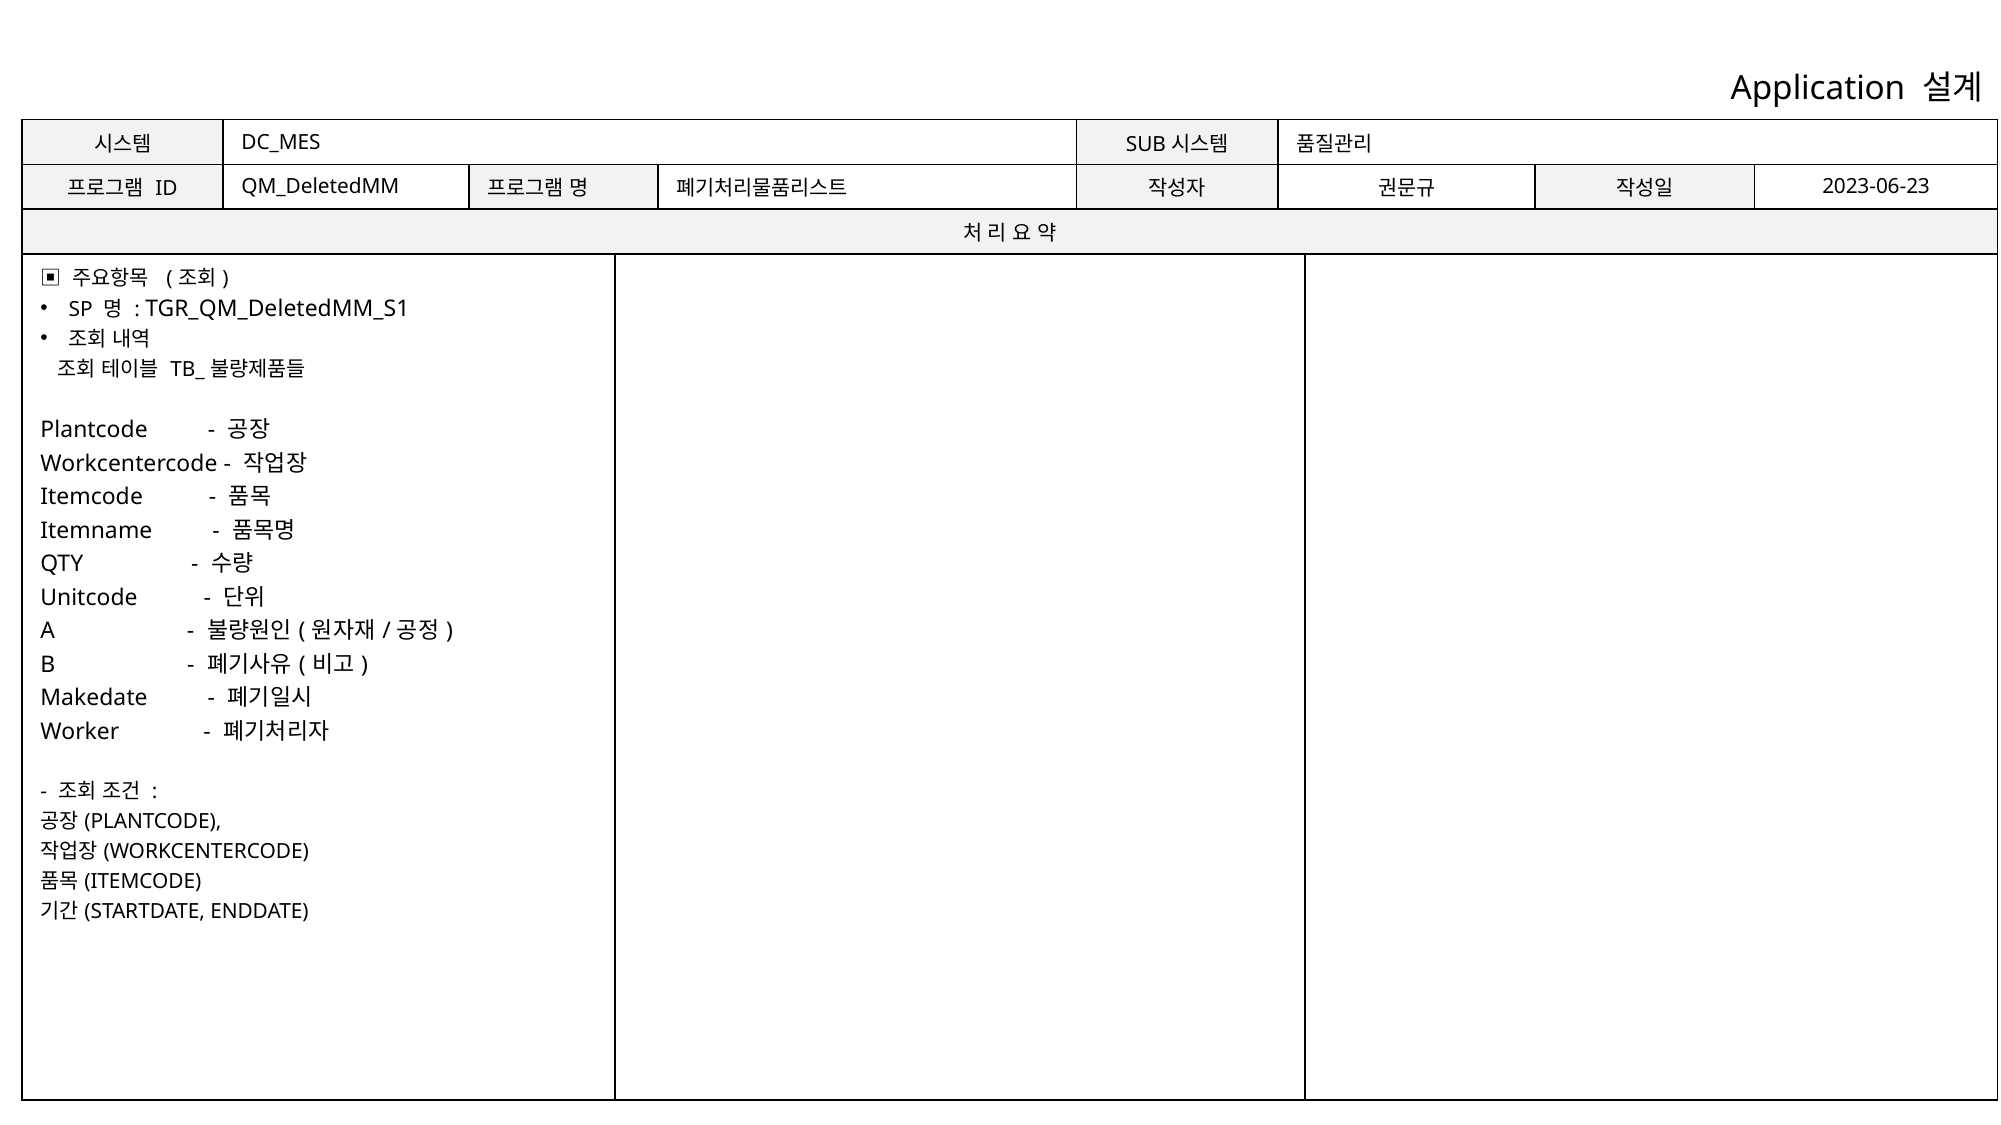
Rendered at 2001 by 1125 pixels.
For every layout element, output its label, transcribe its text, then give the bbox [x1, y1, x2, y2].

table_cell 처 리 요 약 [23, 210, 1997, 253]
table_cell 프로그램 명 [470, 165, 657, 208]
table_cell ▣ 주요항목 (조회) SP 명 : TGR_QM_DeletedMM_S1 조회 내역 조회 테이블 TB_불량제품들 Plantcode - 공장 Workcentercode - 작업장 Itemcode - 품목 Itemname - 품목명 QTY - 수량 Unitcode - 단위 A - 불량원인(원자재/공정) B - 폐기사유(비고) Makedate - 폐기일시 Worker - 폐기처리자 - 조회 조건 : 공장(PLANTCODE), 작업장(WORKCENTERCODE) 품목(ITEMCODE) 기간(STARTDATE, ENDDATE) [23, 255, 614, 1099]
table_header 시스템 [23, 120, 222, 164]
table_header DC_MES [224, 120, 1076, 164]
table_cell 작성자 [1077, 165, 1277, 208]
table_cell [1306, 255, 1997, 1099]
table_cell 폐기처리물품리스트 [659, 165, 1076, 208]
table_cell 권문규 [1279, 165, 1534, 208]
table_cell QM_DeletedMM [224, 165, 468, 208]
table_header 품질관리 [1279, 120, 1997, 164]
table_cell 2023-06-23 [1755, 165, 1997, 208]
table_header SUB시스템 [1077, 120, 1277, 164]
table_cell 작성일 [1536, 165, 1754, 208]
table_cell [616, 255, 1304, 1099]
table_cell 프로그램 ID [23, 165, 222, 208]
text_box Application 설계 [1552, 59, 1999, 109]
